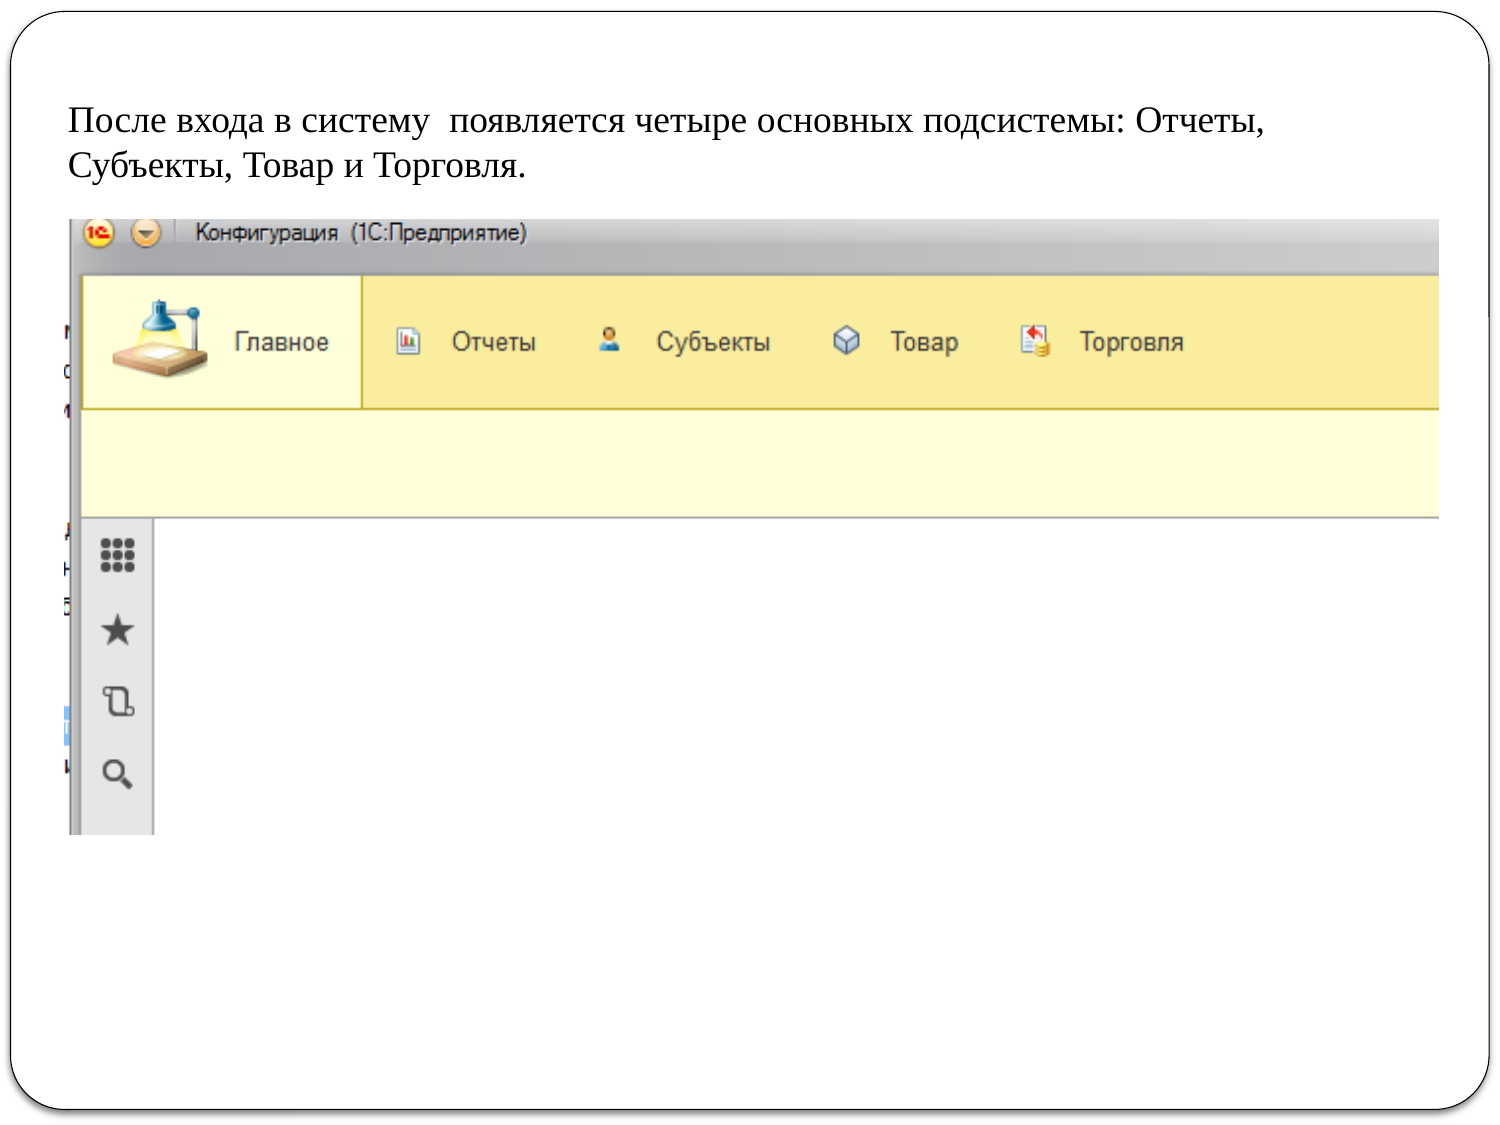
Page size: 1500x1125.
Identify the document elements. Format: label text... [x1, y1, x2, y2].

picture [64, 219, 1440, 835]
text_box После входа в систему появляется четыре основных подсистемы: Отчеты, Субъекты, Товар и Торговля. [53, 42, 1447, 193]
